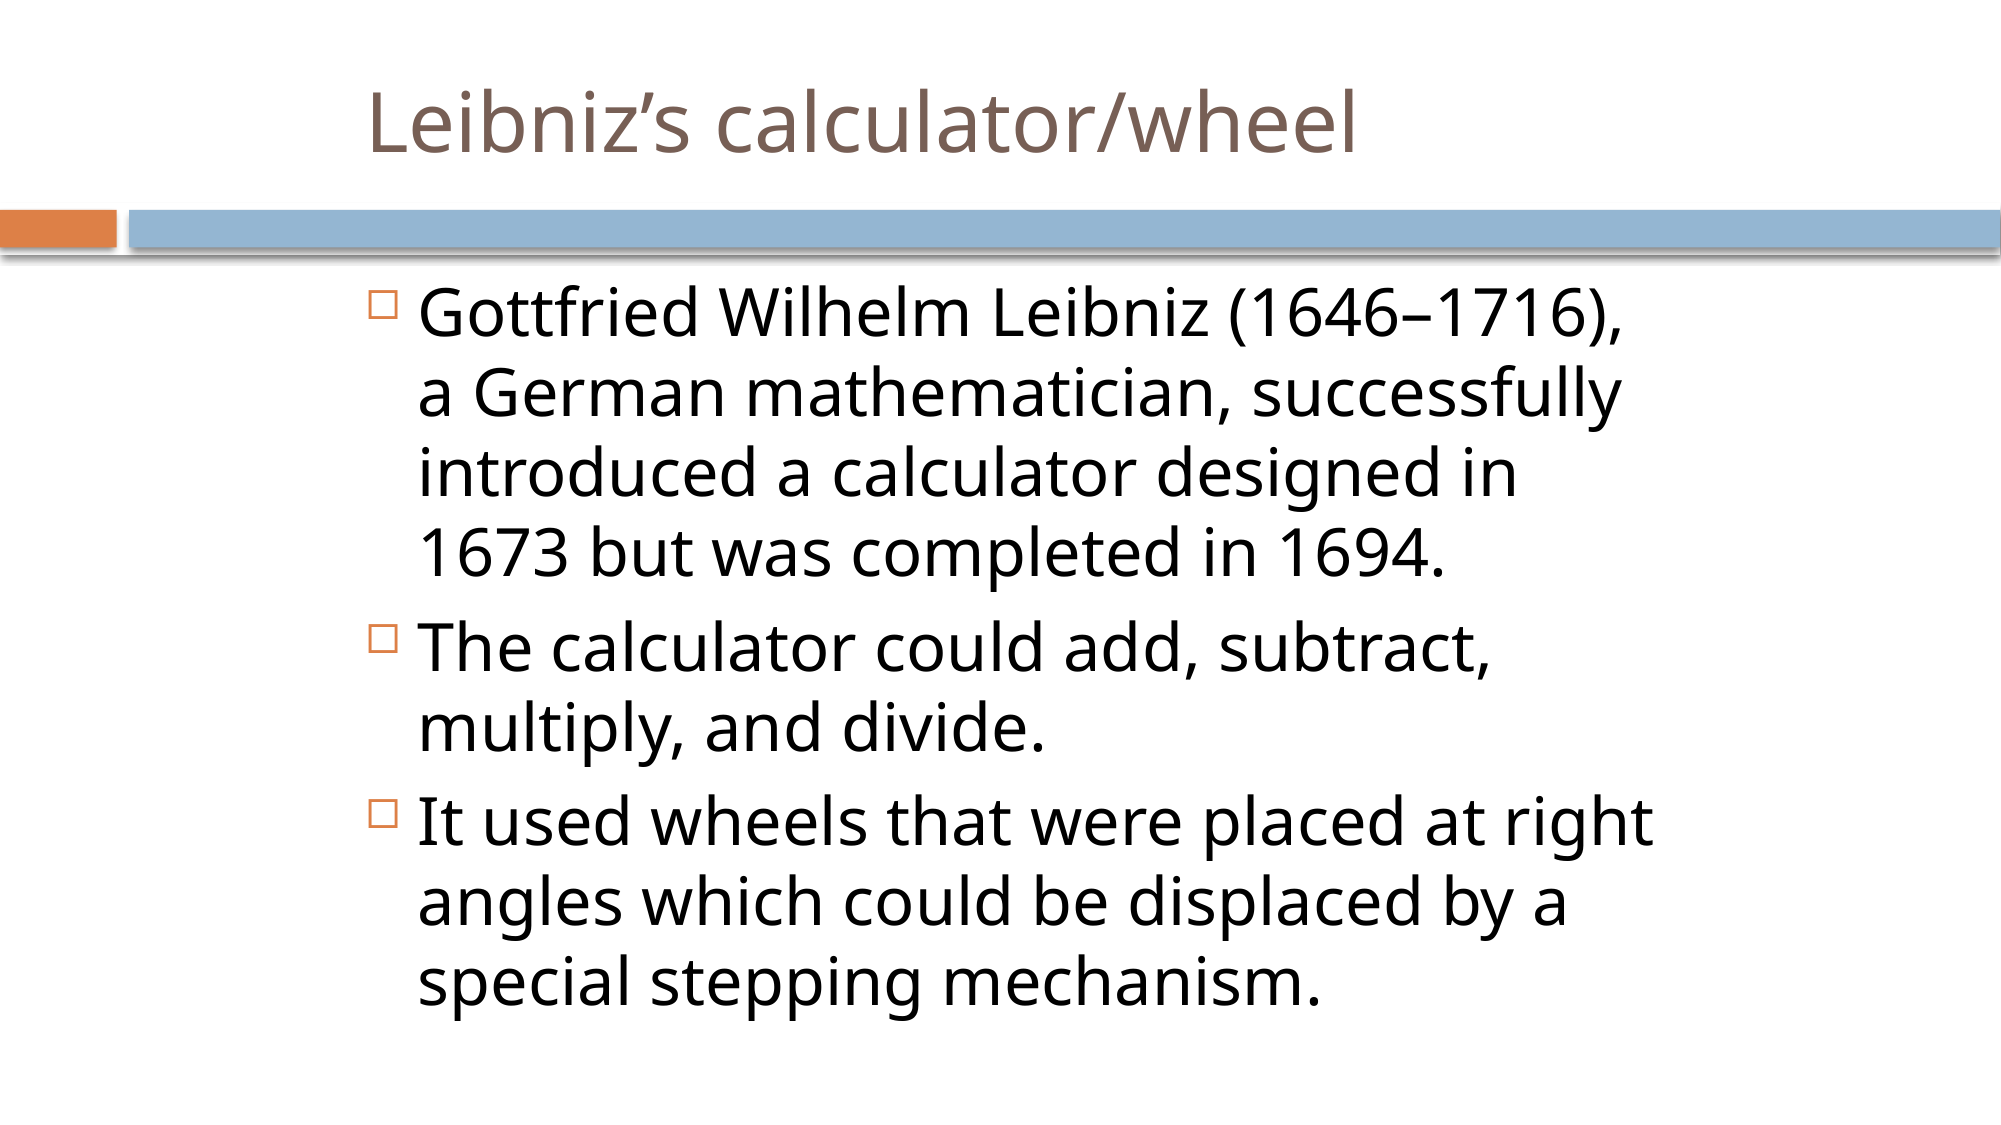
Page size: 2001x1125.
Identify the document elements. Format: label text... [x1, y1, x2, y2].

title Leibniz’s calculator/wheel [350, 37, 1688, 200]
list Gottfried Wilhelm Leibniz (1646–1716), a German mathematician, successfully introduced a calculator designed in 1673 but was completed in 1694. The calculator could add, subtract, multiply, and divide. It used wheels that were placed at right angles which could be displaced by a special stepping mechanism. [350, 262, 1688, 1000]
